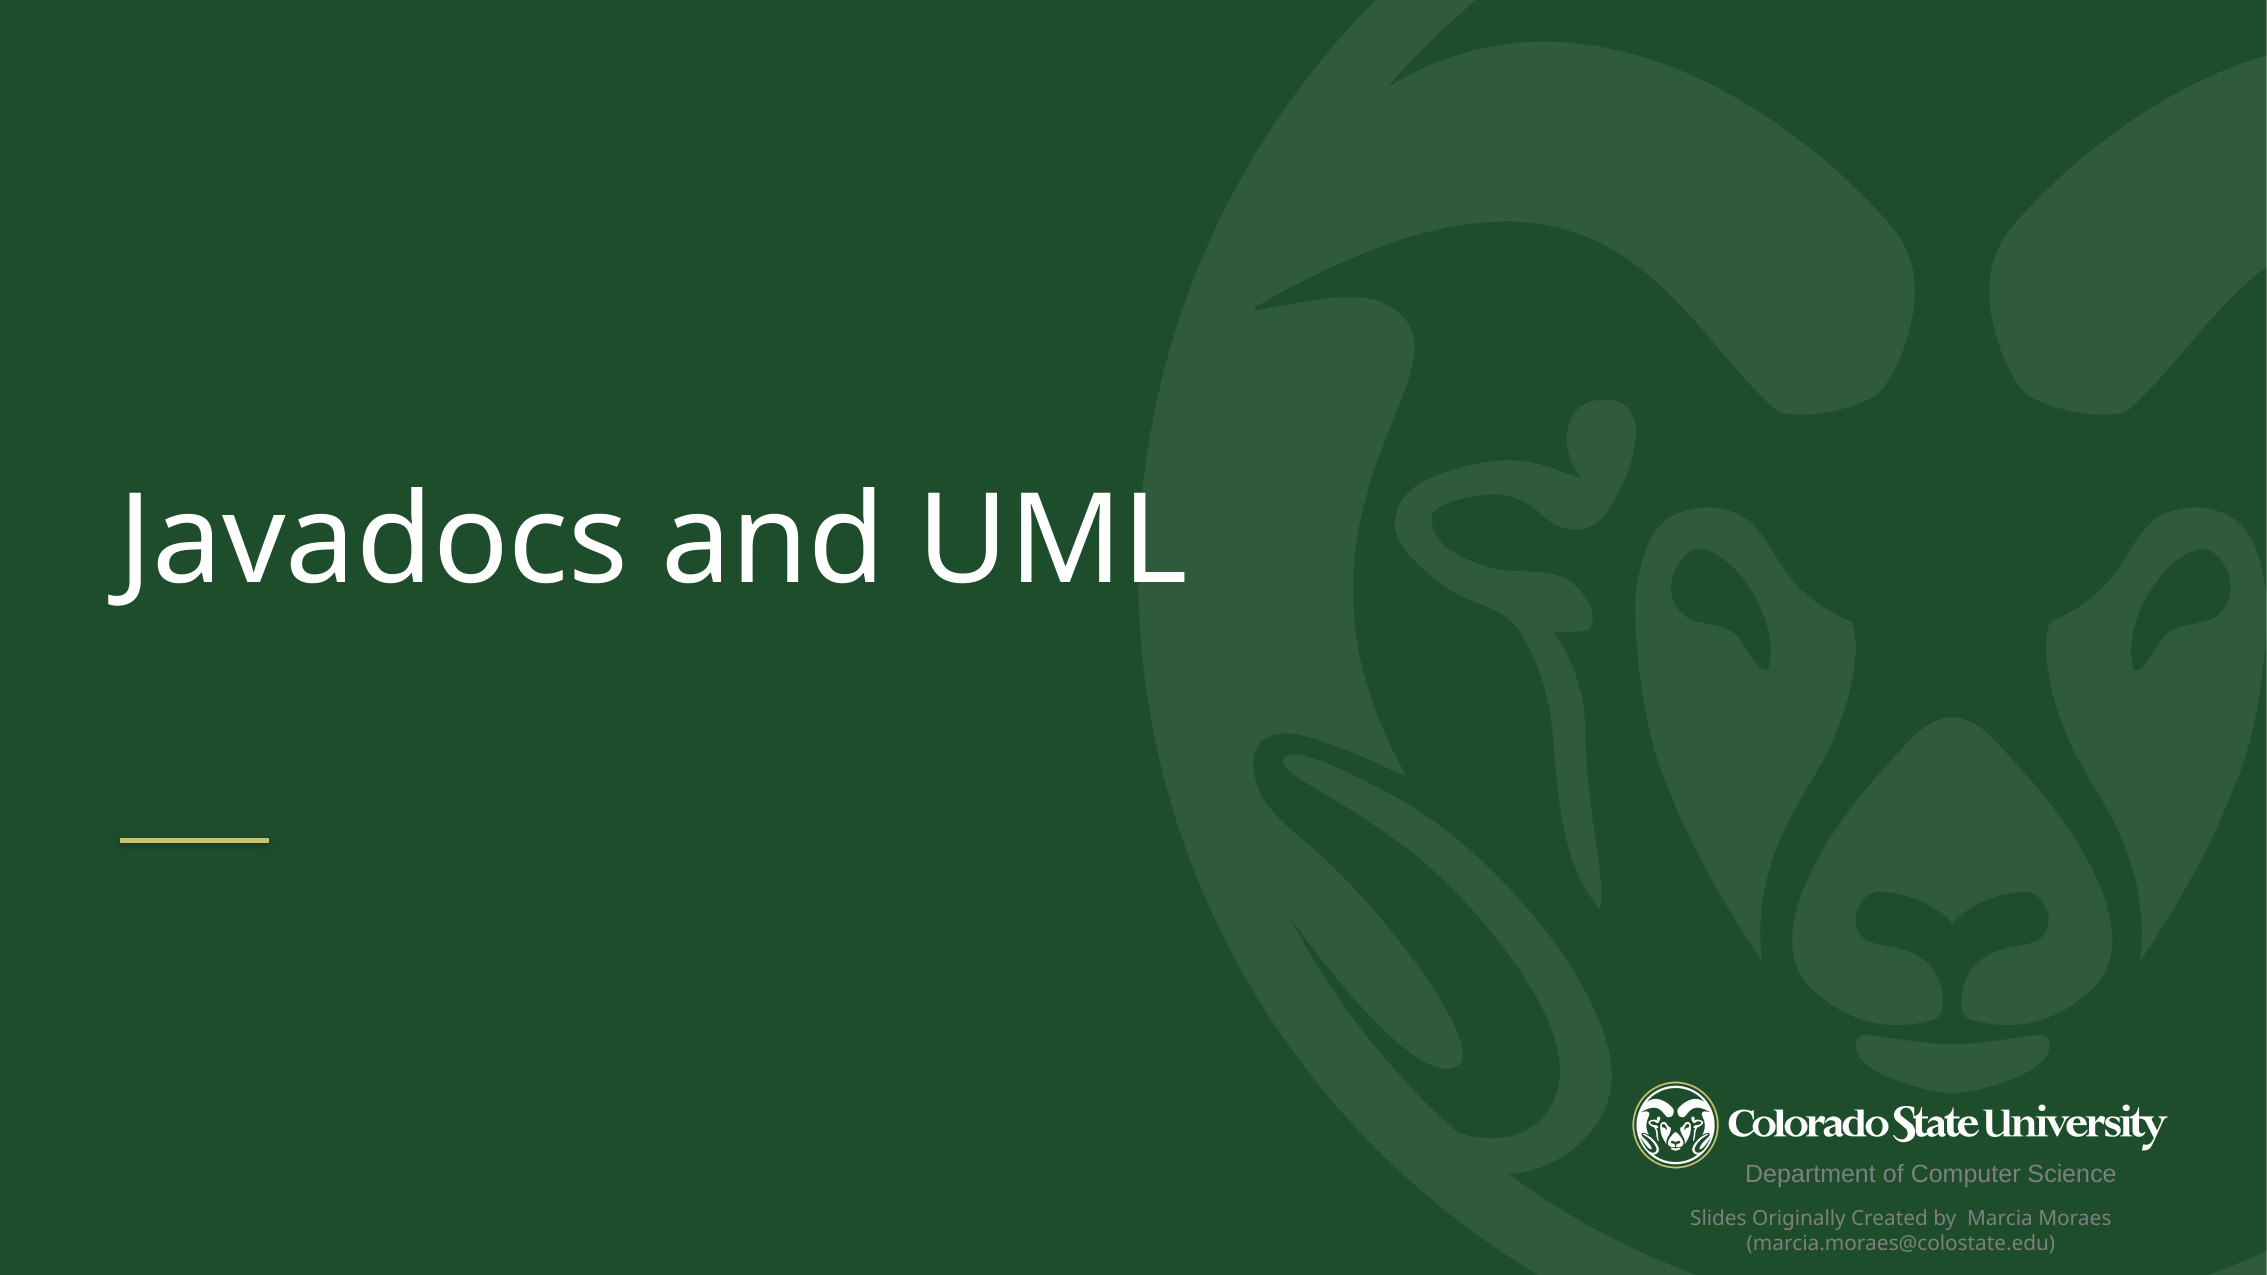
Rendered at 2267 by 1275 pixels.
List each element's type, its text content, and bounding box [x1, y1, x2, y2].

list Javadocs and UML [103, 442, 2164, 624]
picture [1612, 1059, 2190, 1189]
